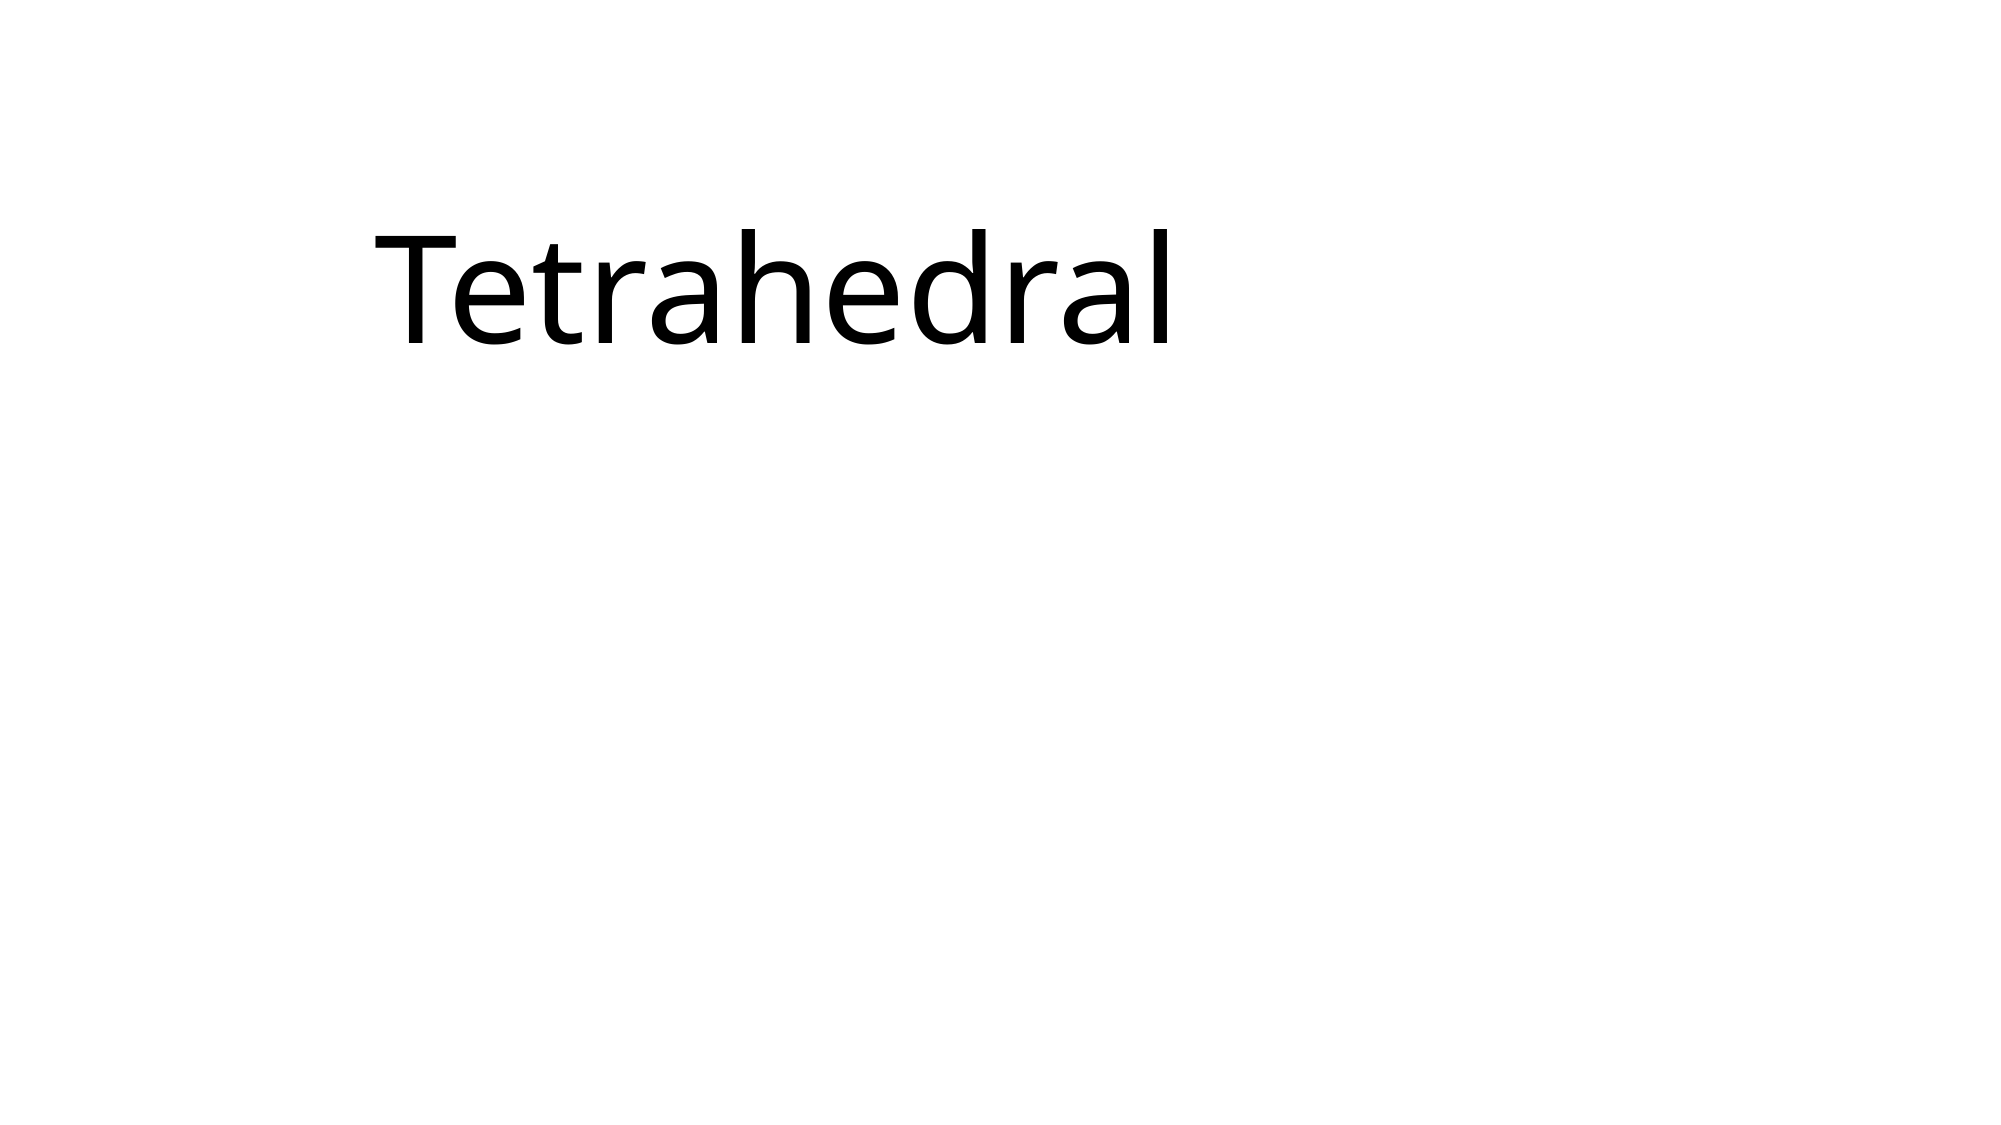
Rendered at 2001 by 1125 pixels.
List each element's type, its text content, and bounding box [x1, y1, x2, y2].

text_box Tetrahedral [359, 185, 1502, 381]
